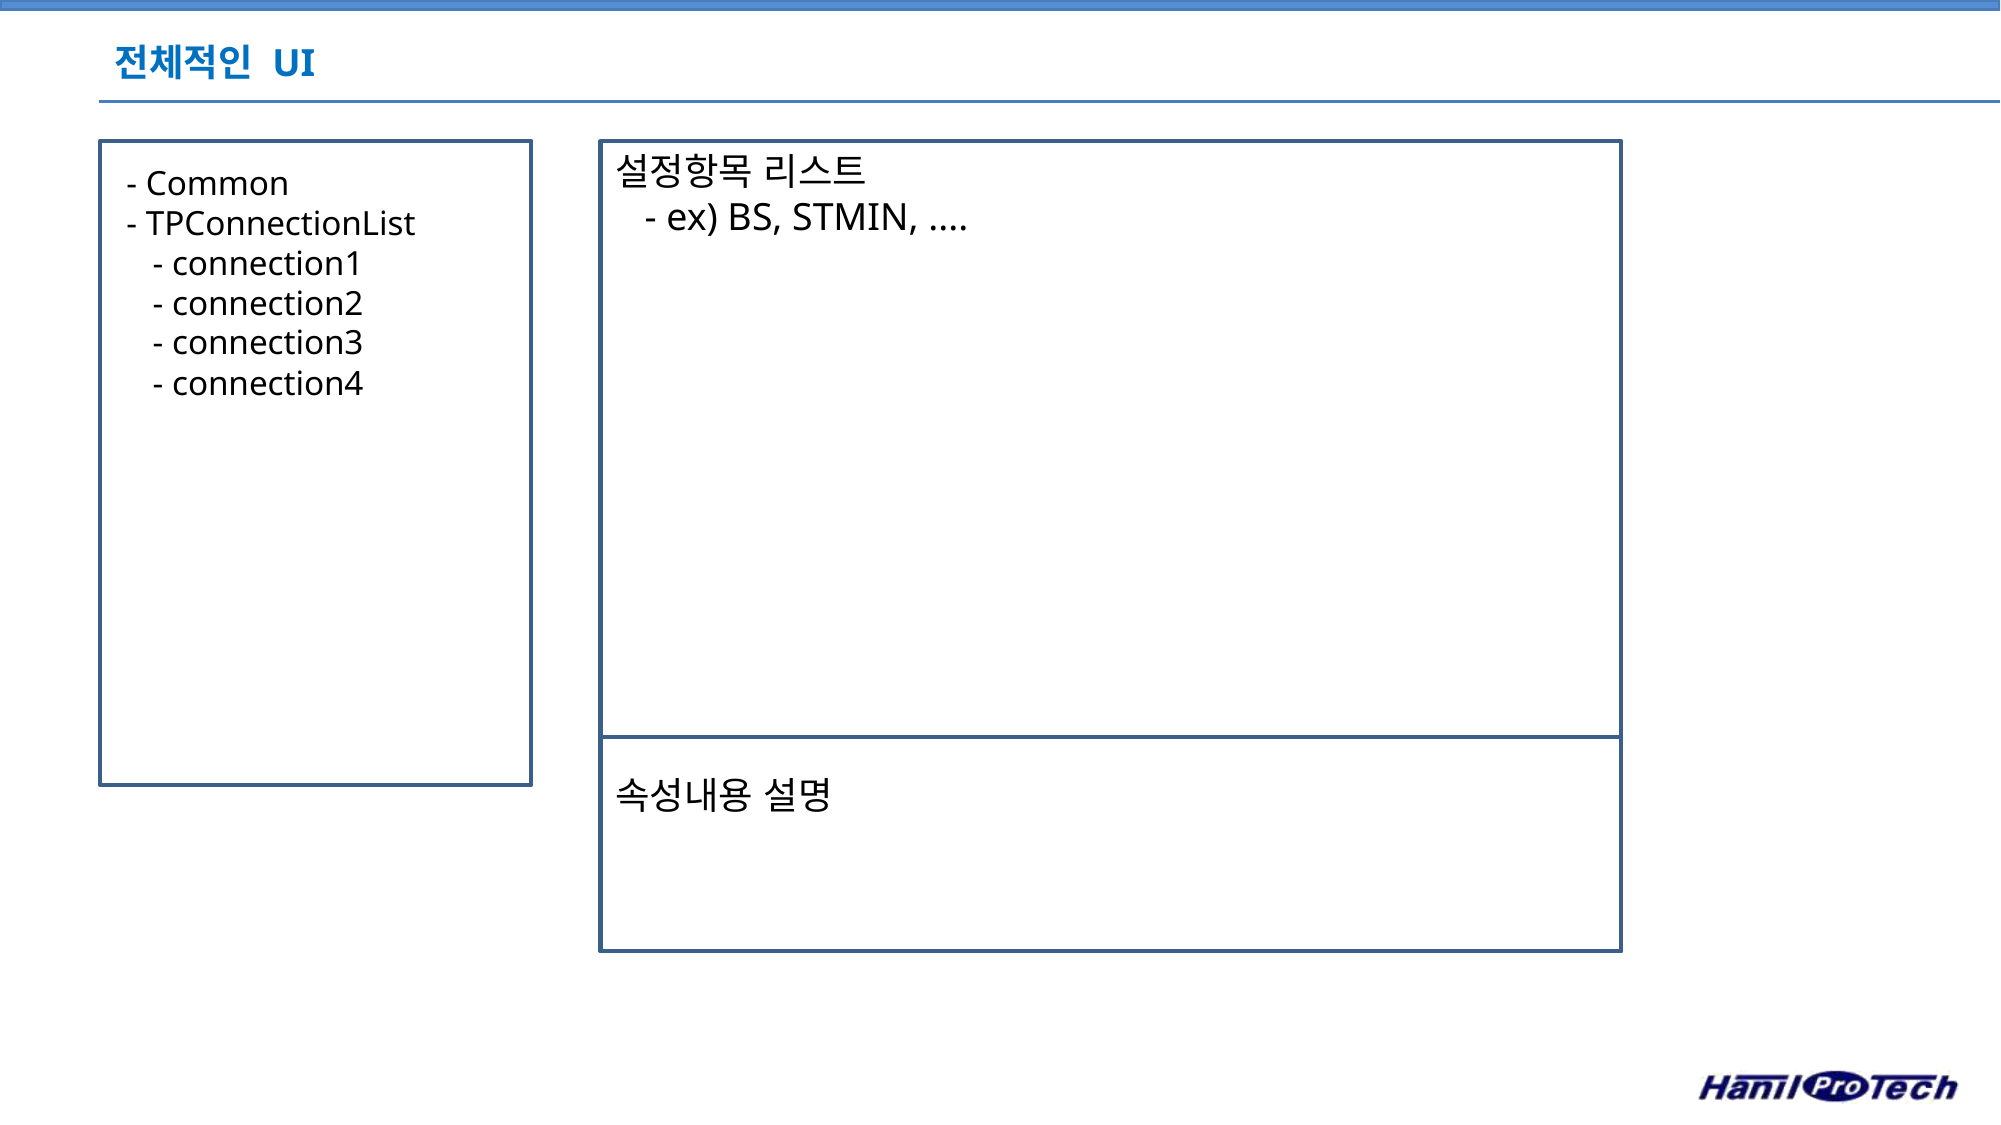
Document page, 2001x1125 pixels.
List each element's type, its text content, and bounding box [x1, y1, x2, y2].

picture [1697, 1070, 1959, 1104]
text_box - Common - TPConnectionList - connection1 - connection2 - connection3 - connection4 [111, 154, 447, 449]
text_box 설정항목 리스트 - ex) BS, STMIN, .... [600, 140, 1622, 246]
title 전체적인 UI [99, 33, 1900, 90]
text_box [98, 139, 533, 787]
text_box [598, 735, 1623, 953]
text_box [598, 139, 1623, 735]
